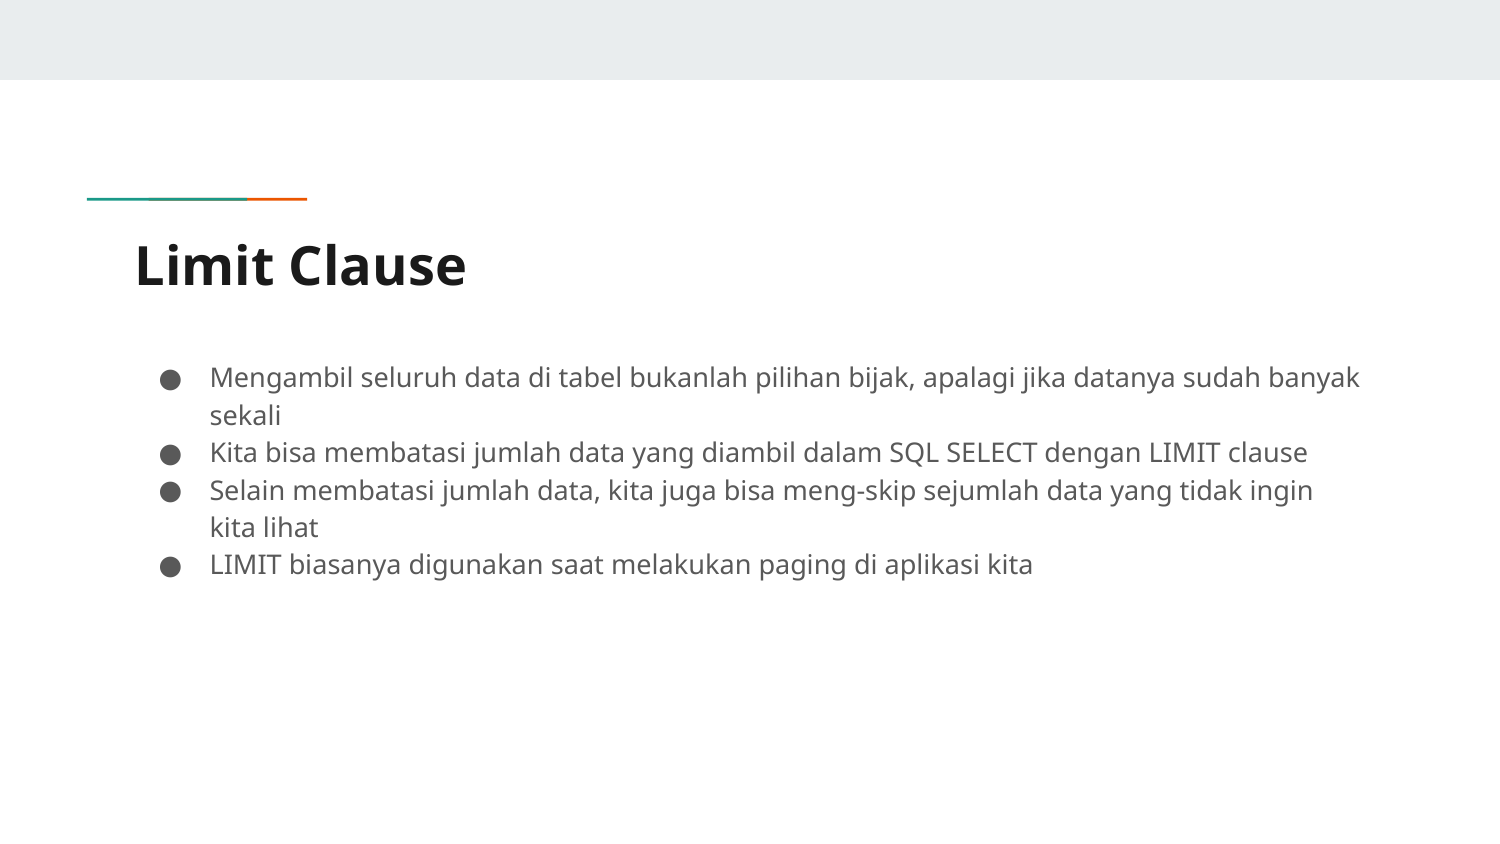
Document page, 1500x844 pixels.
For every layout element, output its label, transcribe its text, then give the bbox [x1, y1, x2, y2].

list Mengambil seluruh data di tabel bukanlah pilihan bijak, apalagi jika datanya sudah banyak sekali Kita bisa membatasi jumlah data yang diambil dalam SQL SELECT dengan LIMIT clause Selain membatasi jumlah data, kita juga bisa meng-skip sejumlah data yang tidak ingin kita lihat LIMIT biasanya digunakan saat melakukan paging di aplikasi kita [119, 341, 1381, 712]
title Limit Clause [119, 216, 1381, 305]
